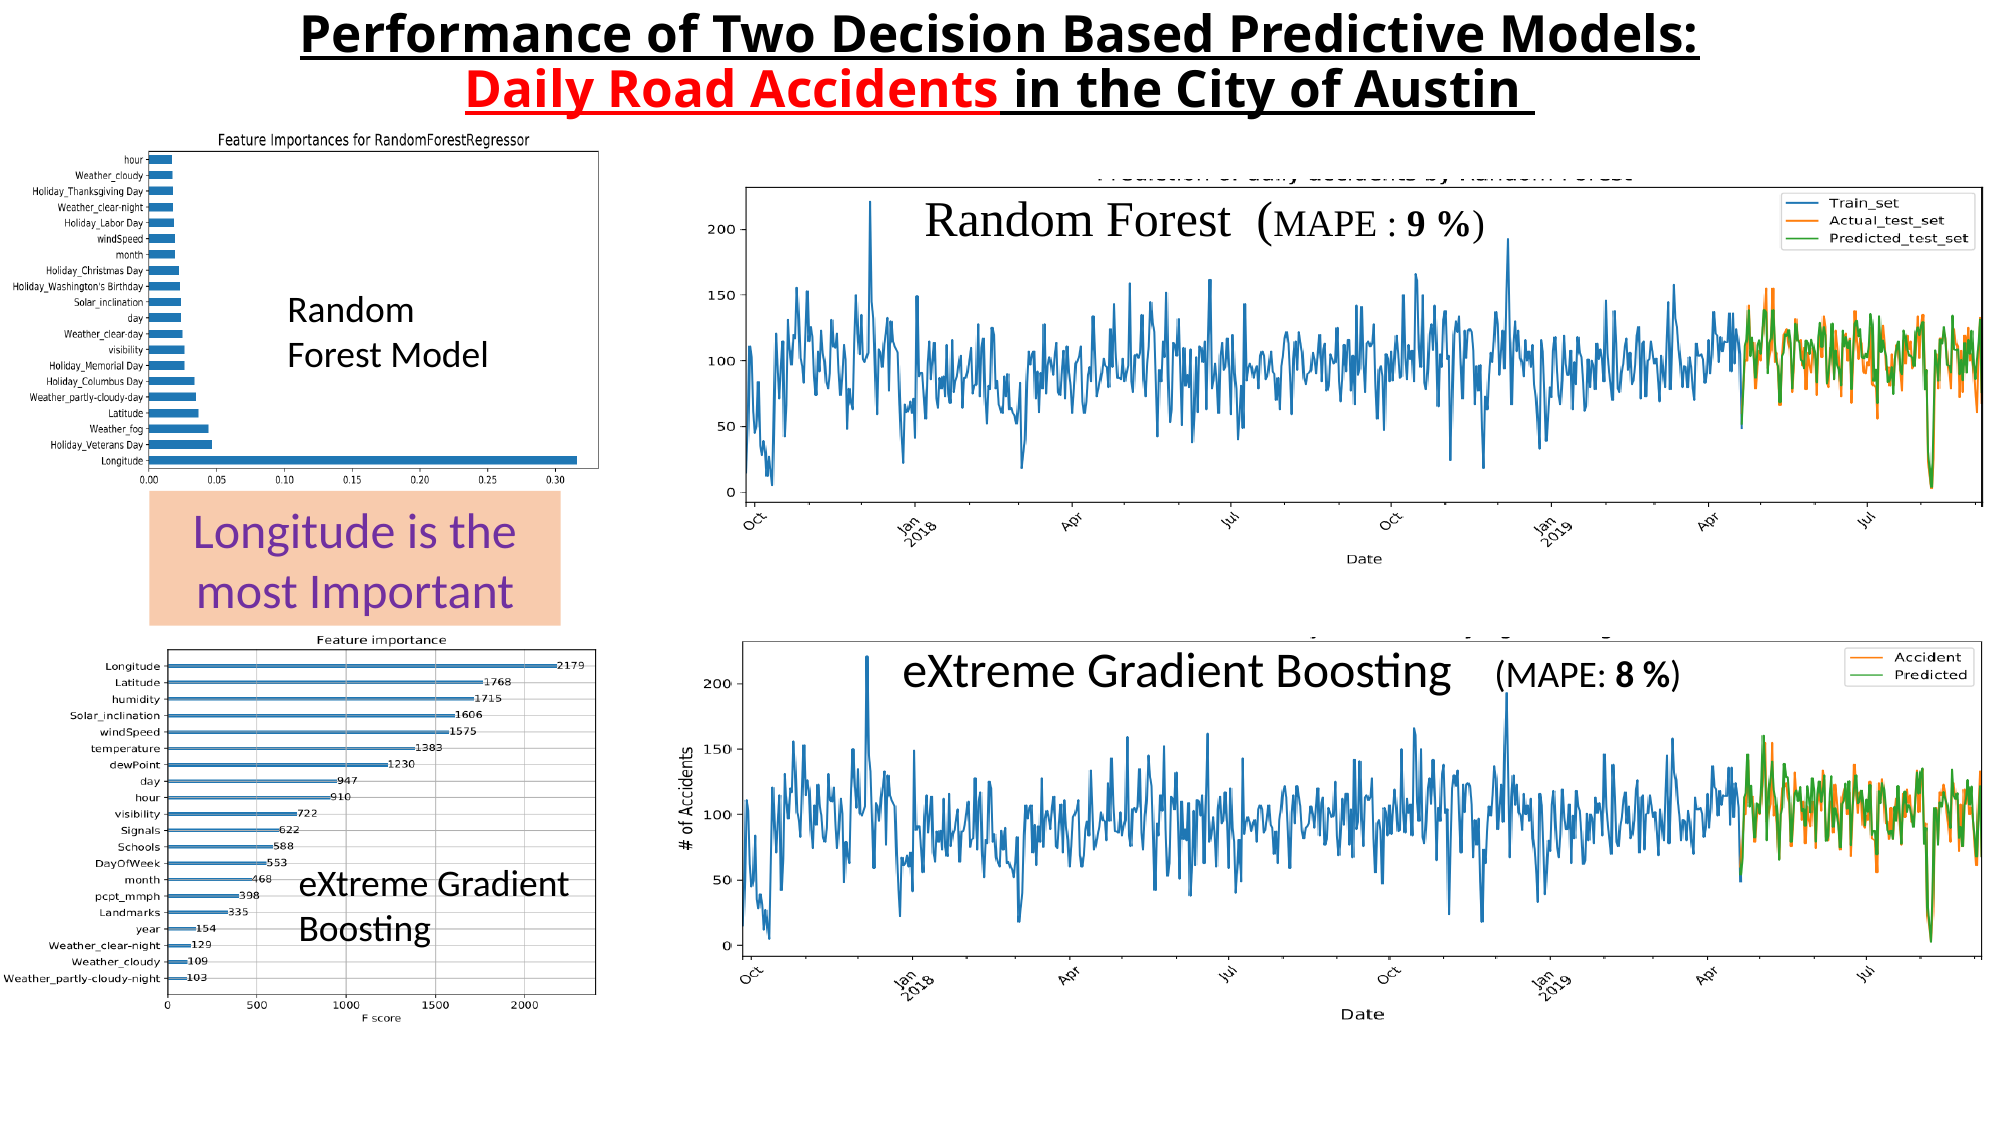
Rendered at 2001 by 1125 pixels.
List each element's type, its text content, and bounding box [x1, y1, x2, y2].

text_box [660, 179, 1997, 1035]
text_box Performance of Two Decision Based Predictive Models: Daily Road Accidents in the City of Austin [0, 0, 2000, 127]
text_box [3, 121, 605, 1033]
